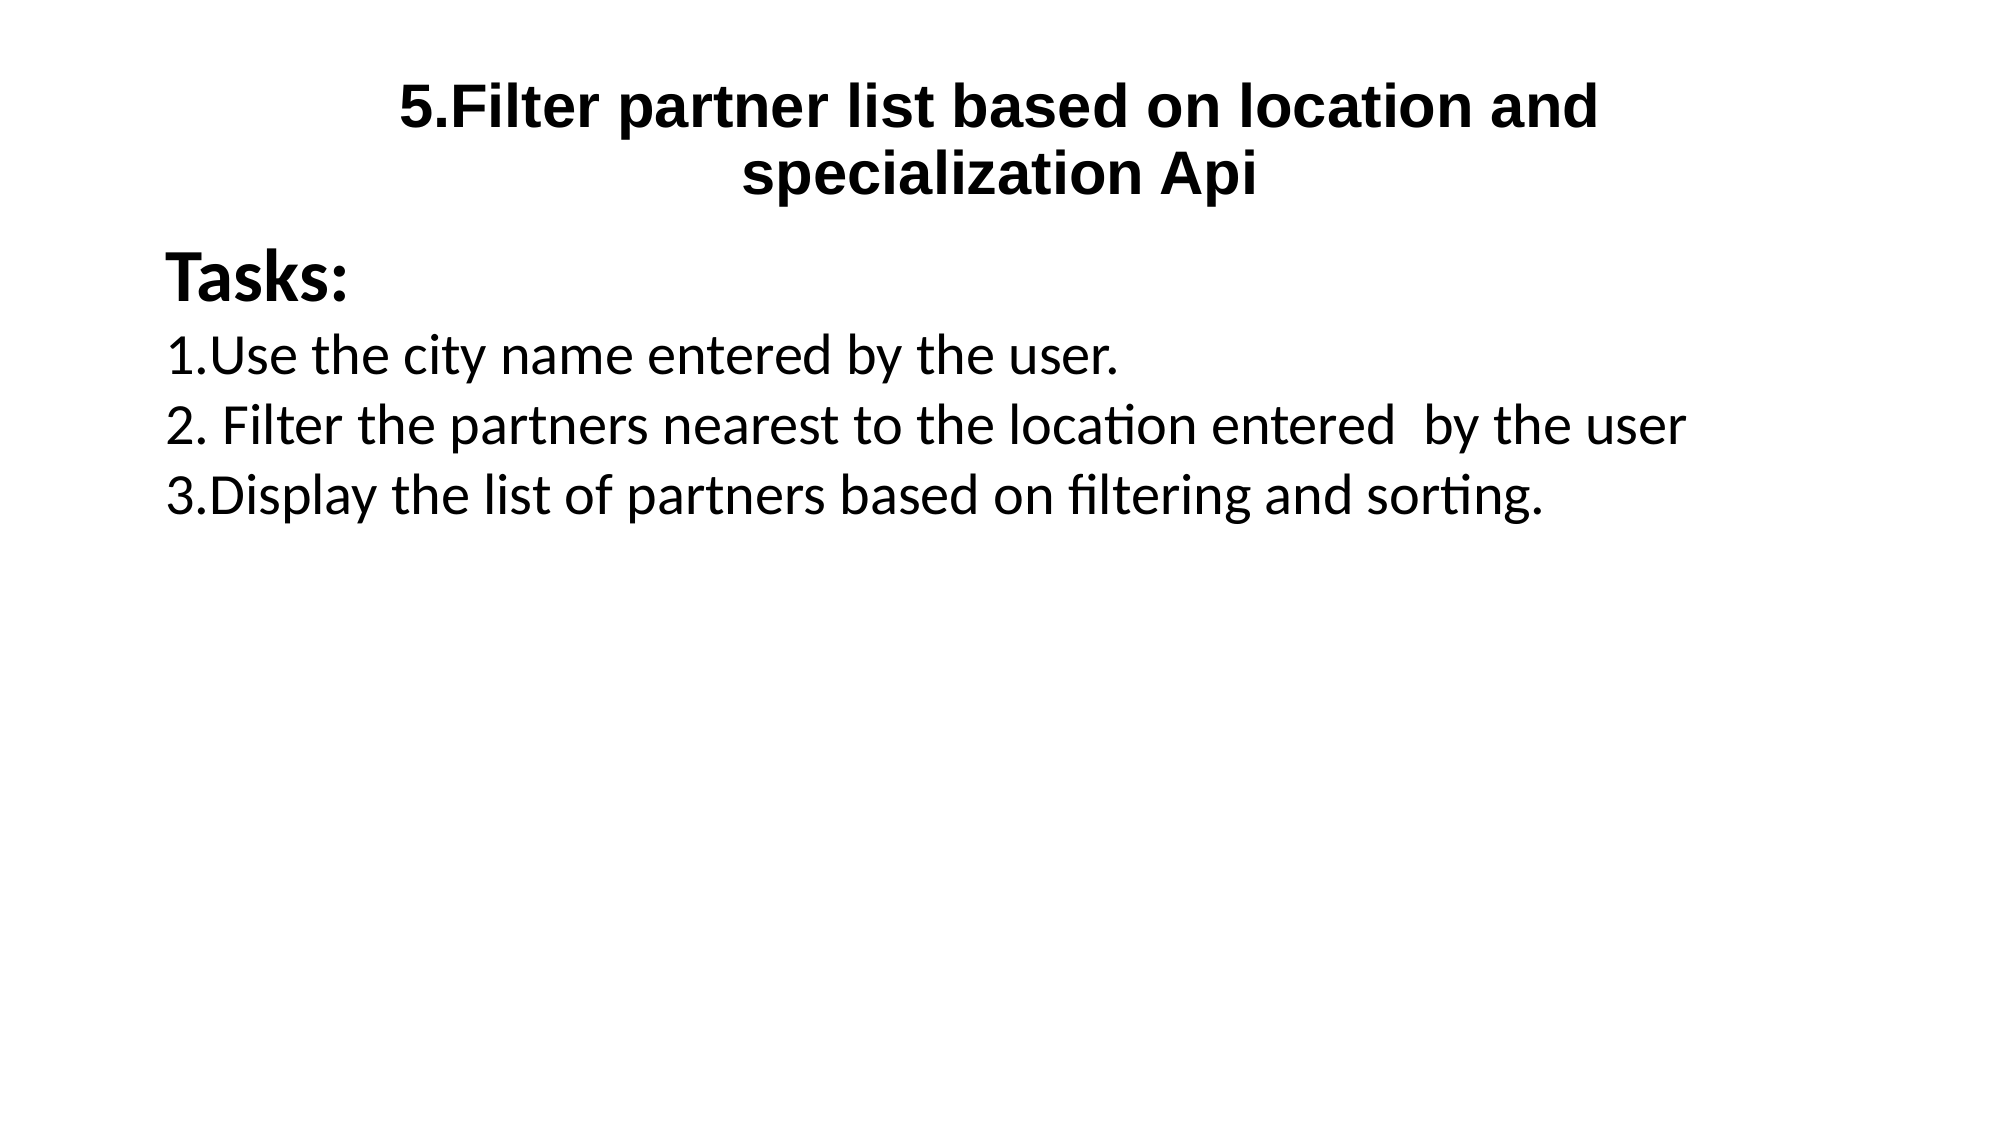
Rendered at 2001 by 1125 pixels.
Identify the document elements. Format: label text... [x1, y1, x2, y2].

text_box Tasks: 1.Use the city name entered by the user. 2. Filter the partners nearest to the location entered by the user 3.Display the list of partners based on filtering and sorting. [150, 218, 1704, 534]
text_box 5.Filter partner list based on location and specialization Api [354, 67, 1646, 218]
